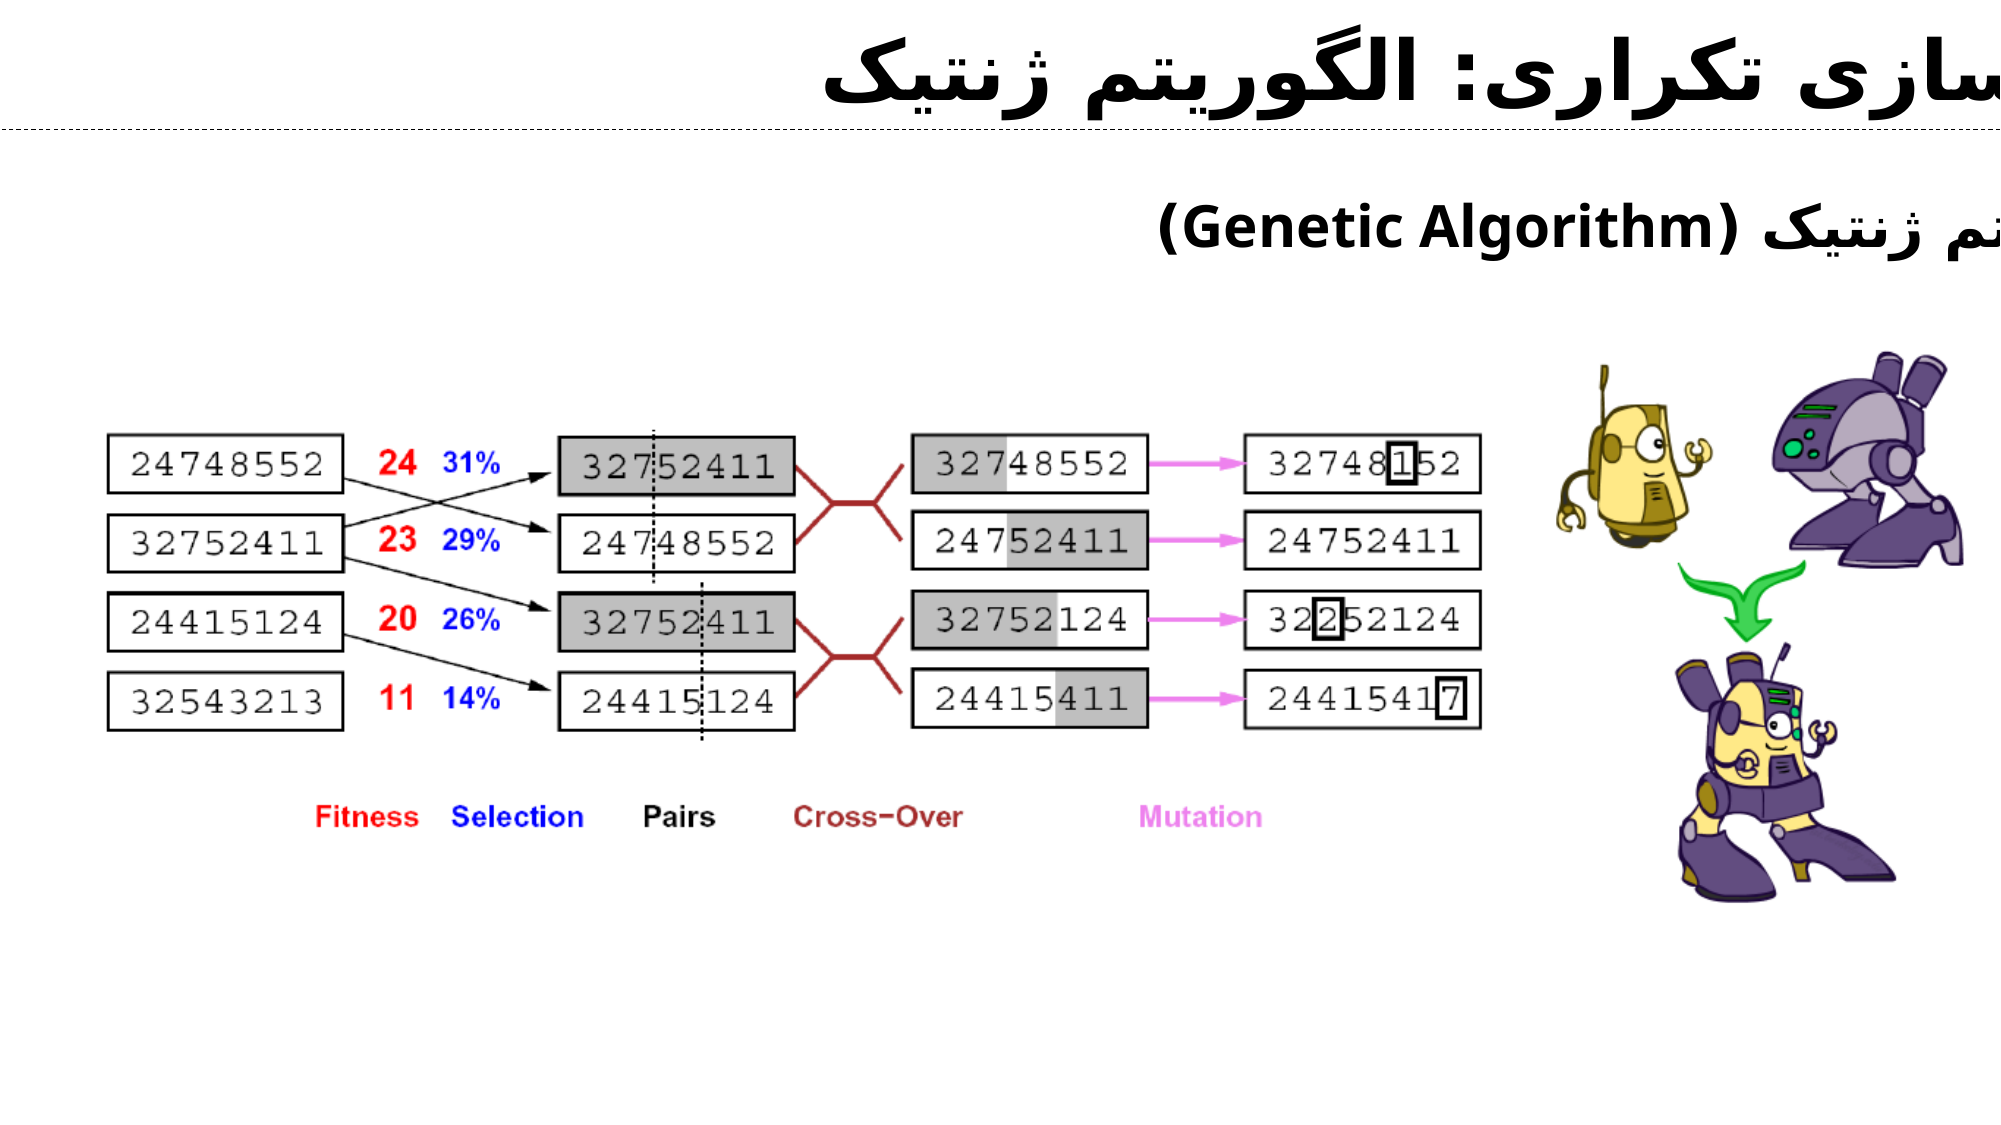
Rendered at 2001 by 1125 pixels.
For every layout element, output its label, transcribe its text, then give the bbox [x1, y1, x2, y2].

picture [95, 421, 1501, 851]
text_box بهبود سازی تکراری: الگوریتم ژنتیک [805, 9, 2000, 125]
text_box الگوریتم ژنتیک (Genetic Algorithm) [1140, 181, 2000, 267]
picture [1549, 347, 1987, 925]
